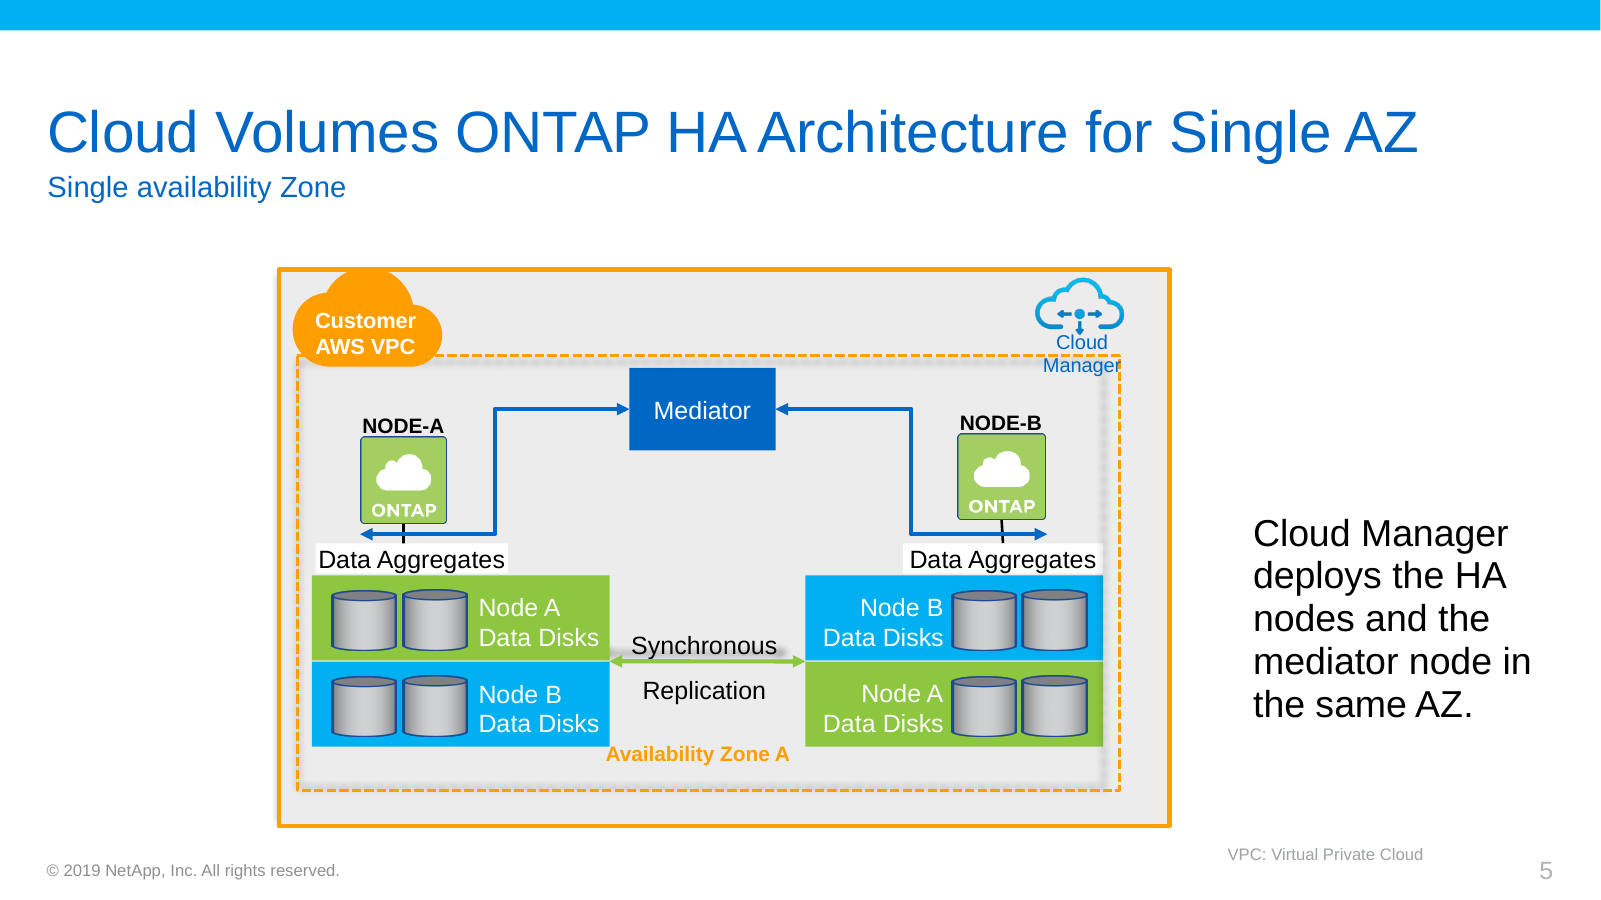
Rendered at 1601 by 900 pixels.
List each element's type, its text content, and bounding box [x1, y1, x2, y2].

list VPC: Virtual Private Cloud [532, 839, 1436, 868]
list Single availability Zone [35, 168, 1566, 199]
text_box Customer AWS VPC [292, 267, 443, 355]
footer © 2019 NetApp, Inc. All rights reserved. [34, 853, 533, 887]
title Cloud Volumes ONTAP HA Architecture for Single AZ [35, 52, 1567, 172]
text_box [1026, 275, 1139, 381]
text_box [275, 355, 1120, 793]
text_box Cloud Manager deploys the HA nodes and the mediator node in the same AZ. [1238, 384, 1566, 854]
slide_number 5 [1458, 856, 1569, 884]
text_box [278, 269, 1170, 827]
